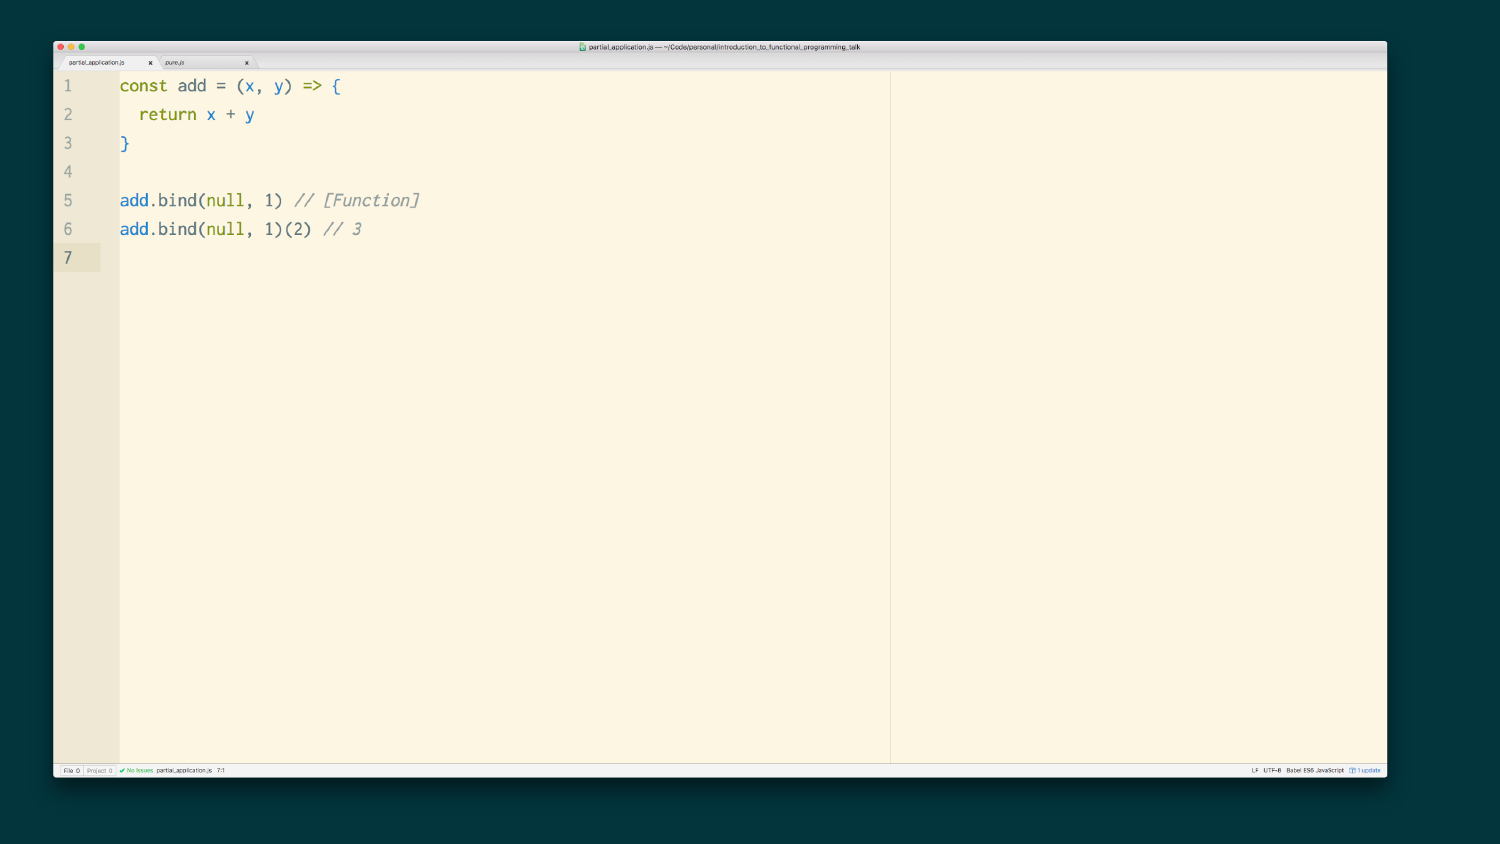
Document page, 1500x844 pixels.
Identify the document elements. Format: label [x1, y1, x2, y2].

picture [24, 24, 1416, 819]
